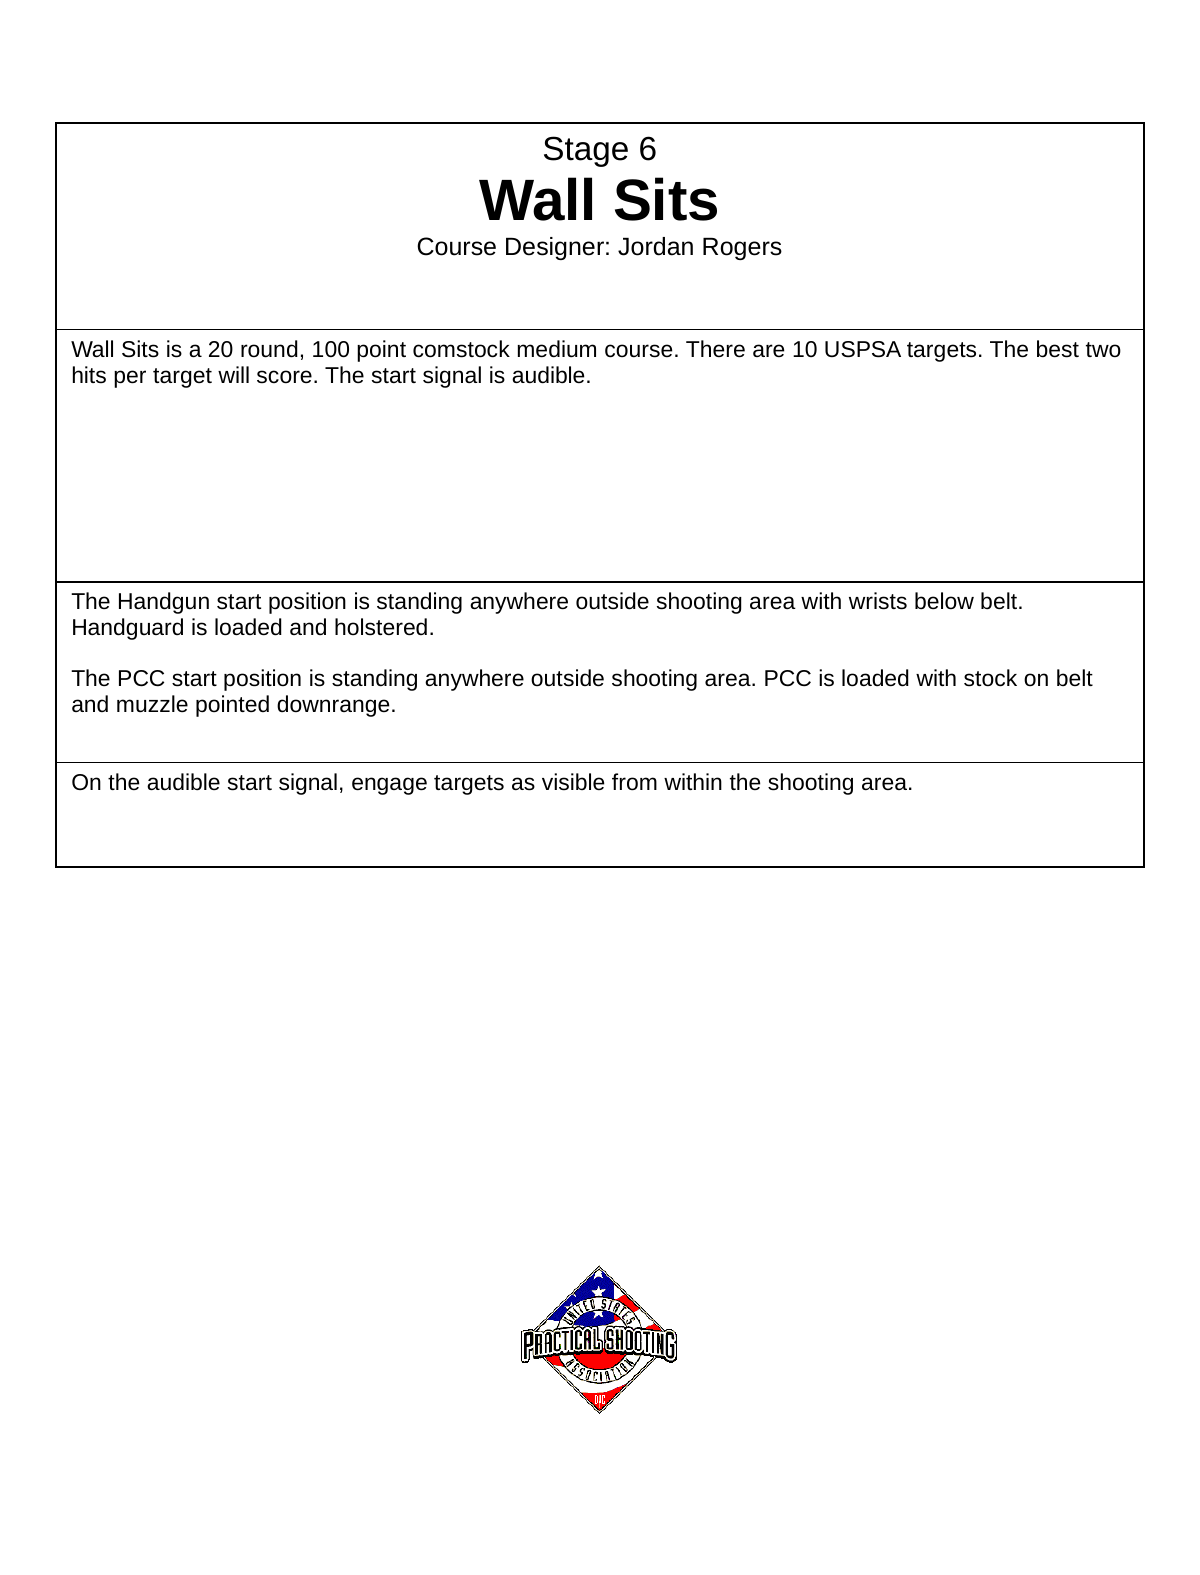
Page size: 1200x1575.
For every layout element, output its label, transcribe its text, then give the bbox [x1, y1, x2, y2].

table_cell On the audible start signal, engage targets as visible from within the shooting area. [57, 763, 1143, 866]
picture [513, 1264, 687, 1417]
table_cell Wall Sits is a 20 round, 100 point comstock medium course. There are 10 USPSA targets. The best two hits per target will score. The start signal is audible. [57, 330, 1143, 581]
table_cell The Handgun start position is standing anywhere outside shooting area with wrists below belt. Handguard is loaded and holstered. The PCC start position is standing anywhere outside shooting area. PCC is loaded with stock on belt and muzzle pointed downrange. [57, 583, 1143, 762]
table_header Stage 6 Wall Sits Course Designer: Jordan Rogers [57, 124, 1143, 329]
